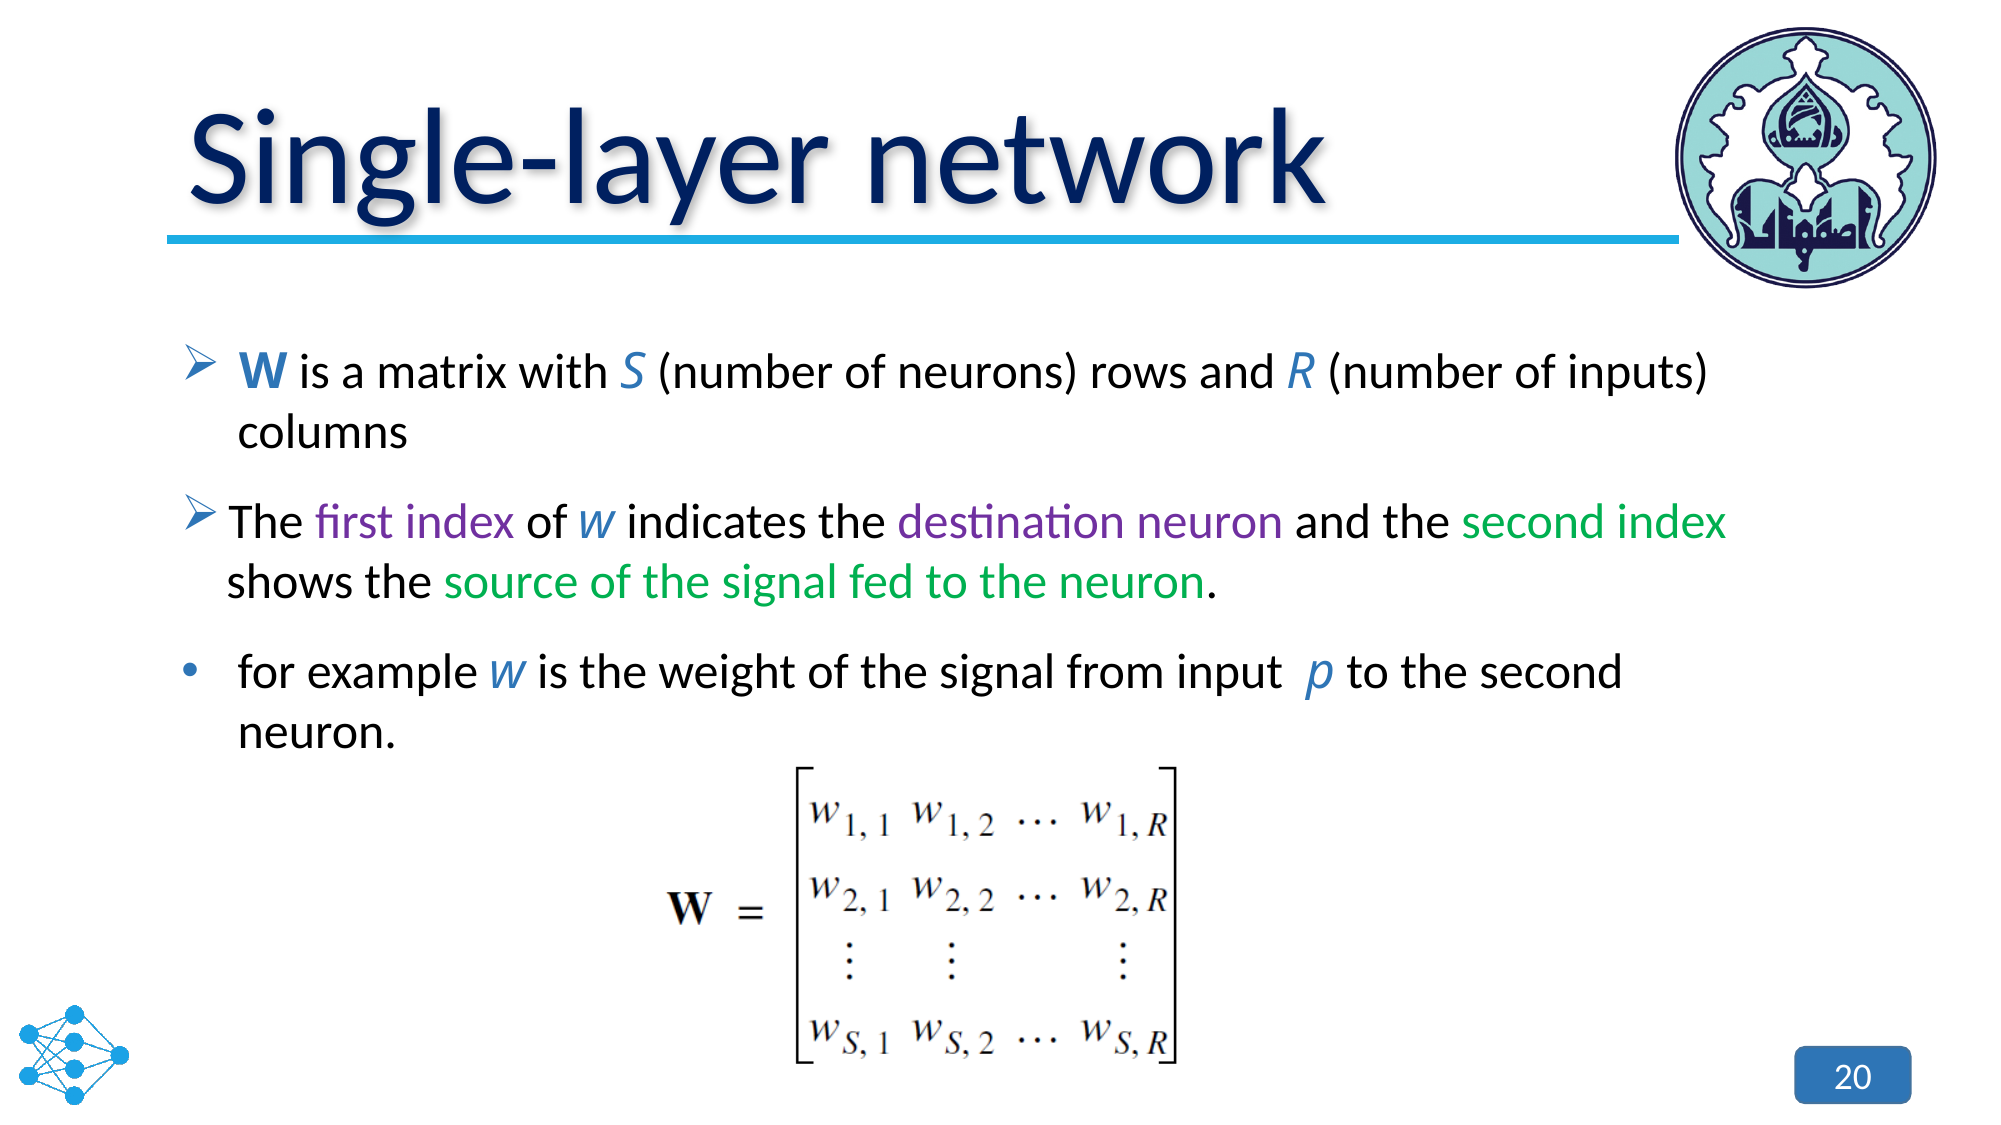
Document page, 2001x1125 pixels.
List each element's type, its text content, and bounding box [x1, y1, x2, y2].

picture [661, 762, 1184, 1069]
picture [1657, 13, 1946, 302]
picture [19, 1005, 129, 1105]
text_box 20 [1794, 1045, 1912, 1105]
text_box Single-layer network [172, 59, 1345, 239]
